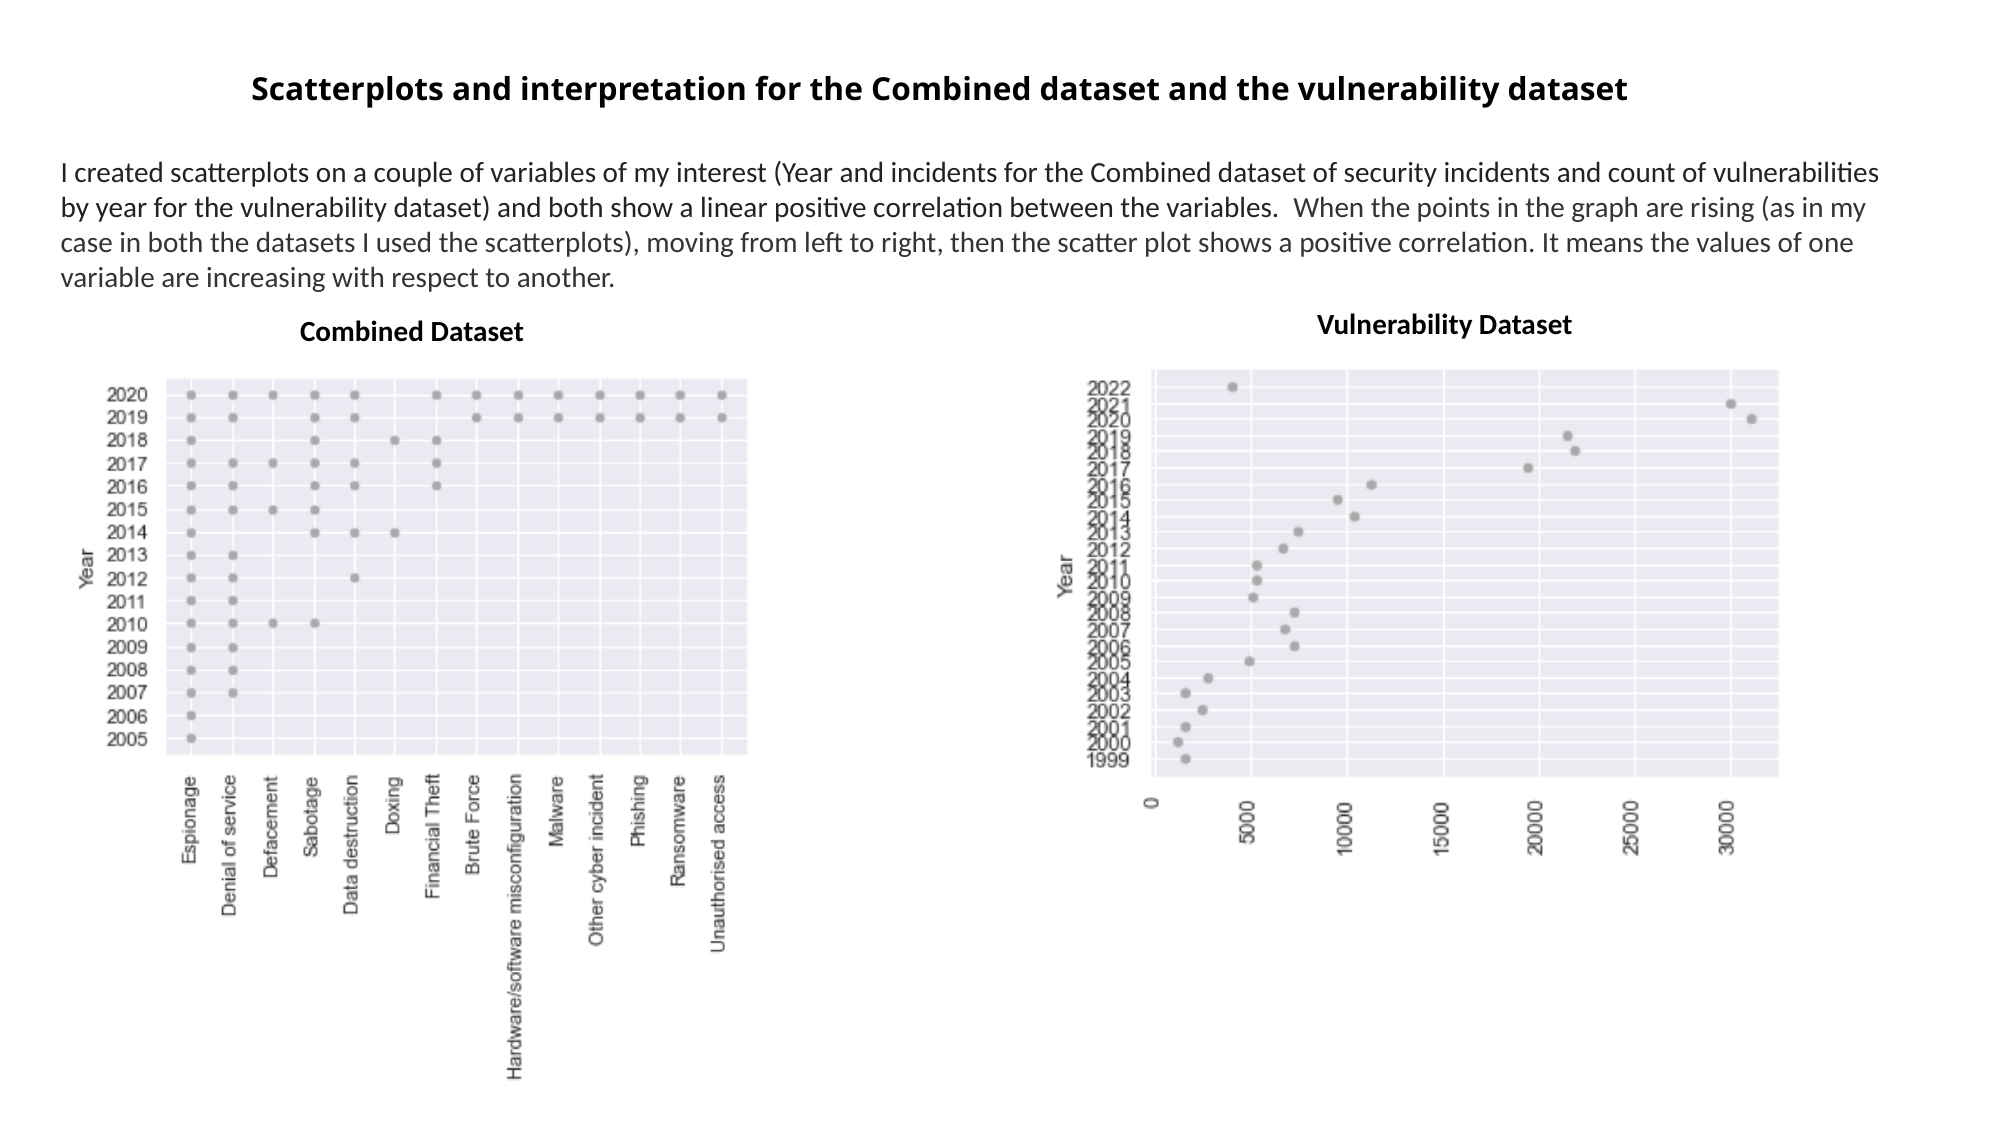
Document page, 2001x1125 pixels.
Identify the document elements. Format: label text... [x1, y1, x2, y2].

picture [1022, 362, 1837, 871]
title Scatterplots and interpretation for the Combined dataset and the vulnerability dataset [236, 49, 1687, 132]
text_box I created scatterplots on a couple of variables of my interest (Year and incidents for the Combined dataset of security incidents and count of vulnerabilities by year for the vulnerability dataset) and both show a linear positive correlation between the variables. When the points in the graph are rising (as in my case in both the datasets I used the scatterplots), moving from left to right, then the scatter plot shows a positive correlation. It means the values of one variable are increasing with respect to another. [45, 146, 1925, 346]
text_box Combined Dataset [285, 305, 561, 355]
picture [53, 368, 804, 1089]
text_box Vulnerability Dataset [1302, 297, 1634, 348]
